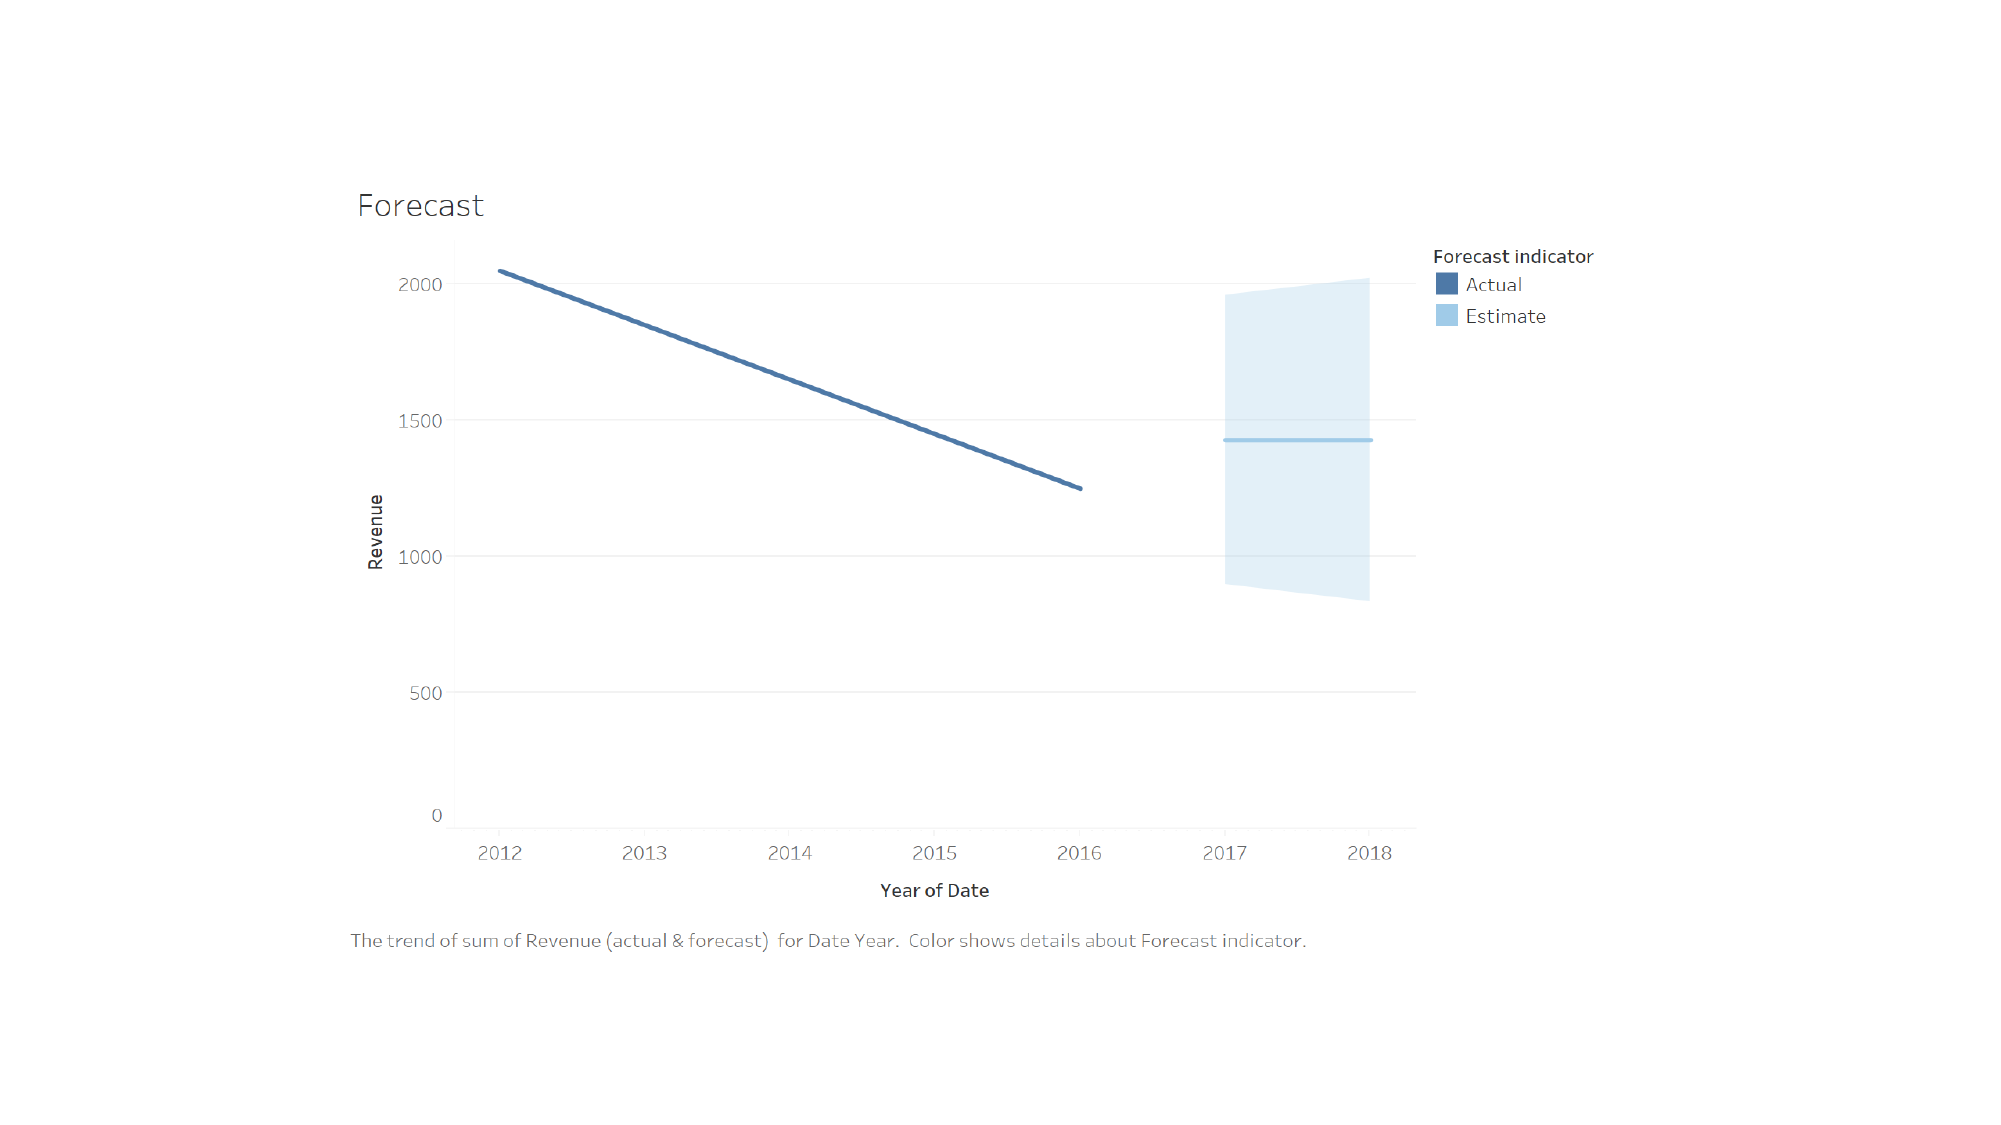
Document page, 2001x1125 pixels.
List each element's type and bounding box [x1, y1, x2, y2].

picture [350, 172, 1650, 953]
